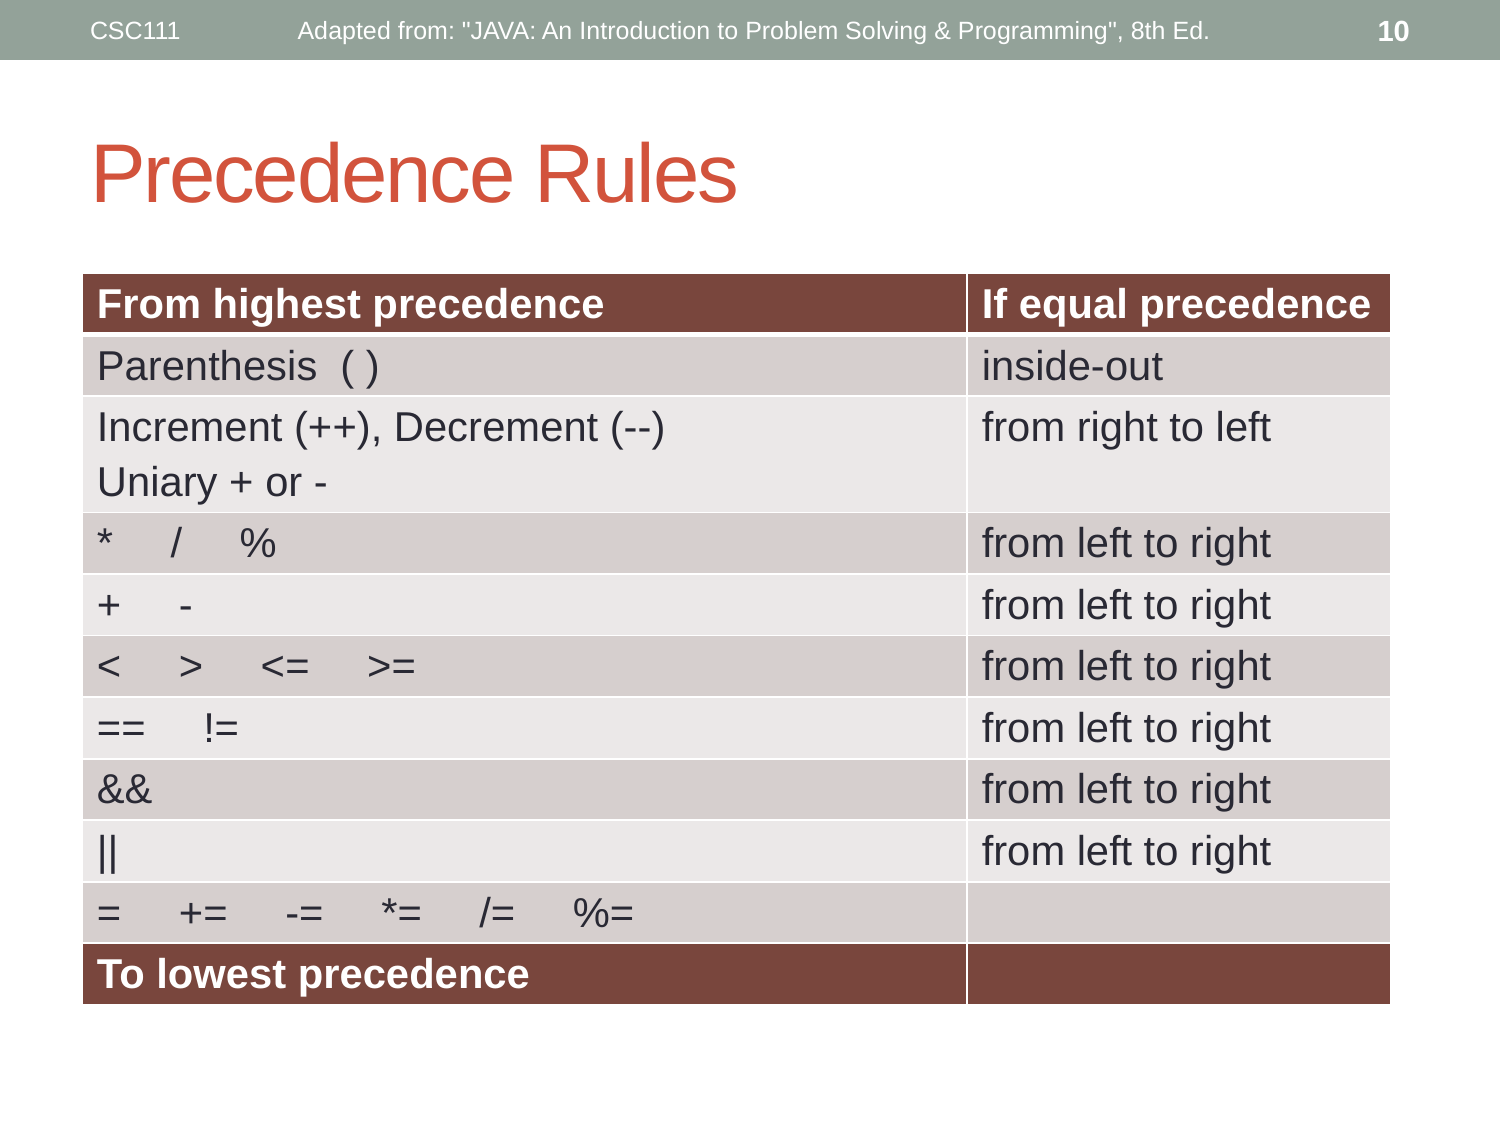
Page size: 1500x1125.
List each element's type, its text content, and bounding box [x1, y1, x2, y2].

table_cell = += -= *= /= %= [83, 883, 966, 942]
table_header From highest precedence [83, 274, 966, 332]
table_cell from left to right [968, 636, 1390, 696]
table_cell [968, 883, 1390, 942]
table_cell from left to right [968, 575, 1390, 635]
table_cell from right to left [968, 397, 1390, 512]
footer Adapted from: "JAVA: An Introduction to Problem Solving & Programming", 8th Ed. [272, 3, 1238, 57]
table_cell * / % [83, 513, 966, 573]
table_cell Parenthesis ( ) [83, 337, 966, 395]
table_cell == != [83, 698, 966, 758]
table_cell Increment (++), Decrement (--) Uniary + or - [83, 397, 966, 512]
table_cell && [83, 760, 966, 819]
table_header If equal precedence [968, 274, 1390, 332]
table_cell from left to right [968, 698, 1390, 758]
table_cell [968, 944, 1390, 1004]
table_cell < > <= >= [83, 636, 966, 696]
slide_number CSC111 [75, 3, 272, 57]
table_cell from left to right [968, 821, 1390, 881]
table_cell from left to right [968, 513, 1390, 573]
title Precedence Rules [75, 87, 1425, 250]
table_cell To lowest precedence [83, 944, 966, 1004]
table_cell + - [83, 575, 966, 635]
table_cell || [83, 821, 966, 881]
table_cell from left to right [968, 760, 1390, 819]
slide_number 10 [1250, 3, 1425, 57]
table_cell inside-out [968, 337, 1390, 395]
